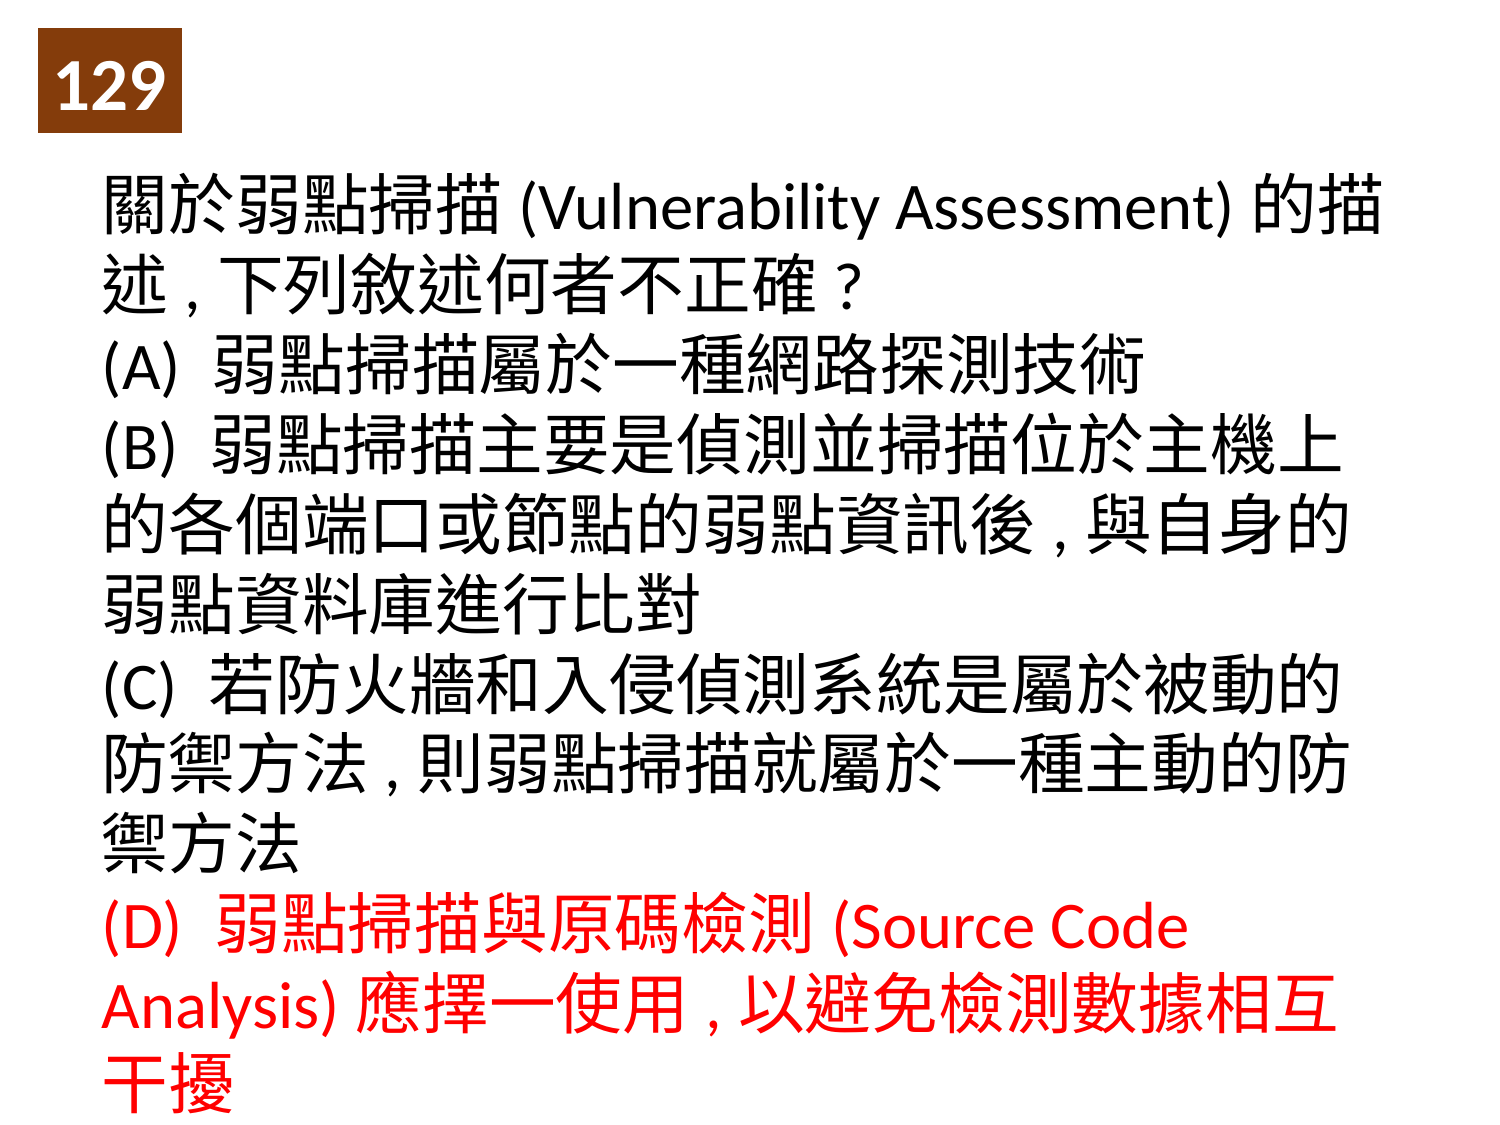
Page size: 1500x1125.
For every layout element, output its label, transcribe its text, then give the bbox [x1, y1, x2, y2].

text_box 關於弱點掃描(Vulnerability Assessment)的描述,下列敘述何者不正確? (A) 弱點掃描屬於一種網路探測技術 (B) 弱點掃描主要是偵測並掃描位於主機上的各個端口或節點的弱點資訊後,與自身的弱點資料庫進行比對 (C) 若防火牆和入侵偵測系統是屬於被動的防禦方法,則弱點掃描就屬於一種主動的防禦方法 (D) 弱點掃描與原碼檢測(Source Code Analysis)應擇一使用,以避免檢測數據相互干擾 [87, 155, 1413, 1125]
text_box 129 [38, 28, 182, 133]
